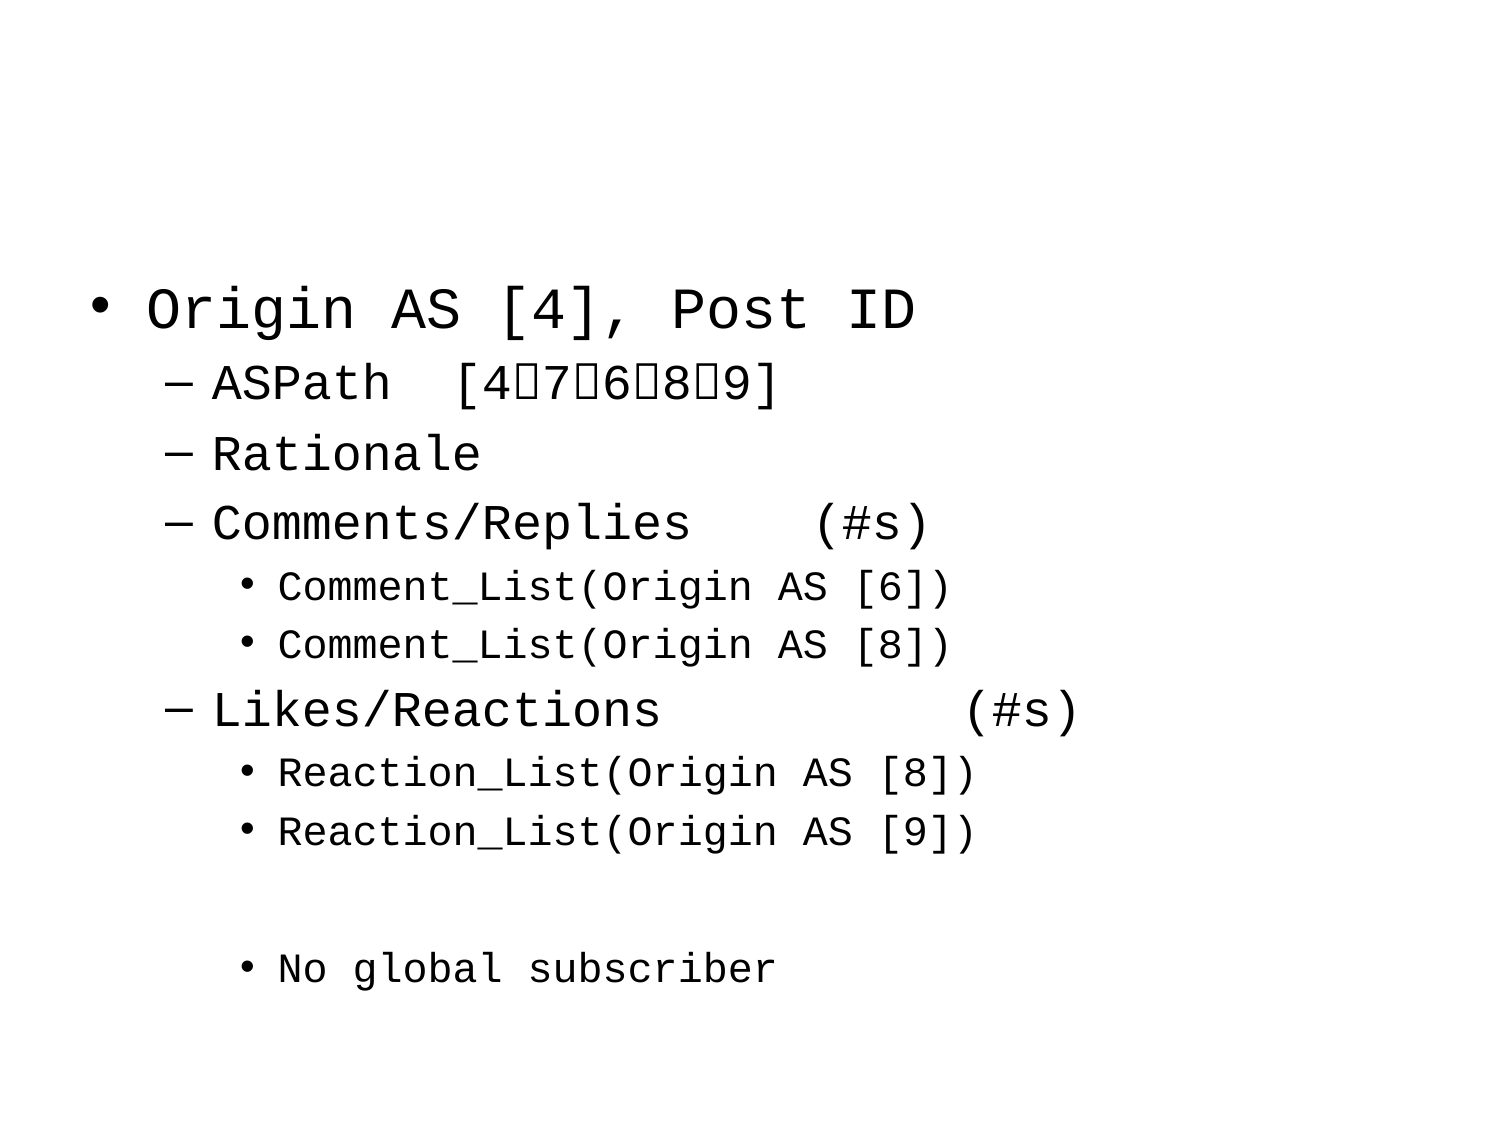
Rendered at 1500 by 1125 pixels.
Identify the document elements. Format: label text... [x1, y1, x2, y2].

list Origin AS [4], Post ID ASPath [47689] Rationale Comments/Replies (#s) Comment_List(Origin AS [6]) Comment_List(Origin AS [8]) Likes/Reactions (#s) Reaction_List(Origin AS [8]) Reaction_List(Origin AS [9]) No global subscriber [75, 262, 1425, 1005]
